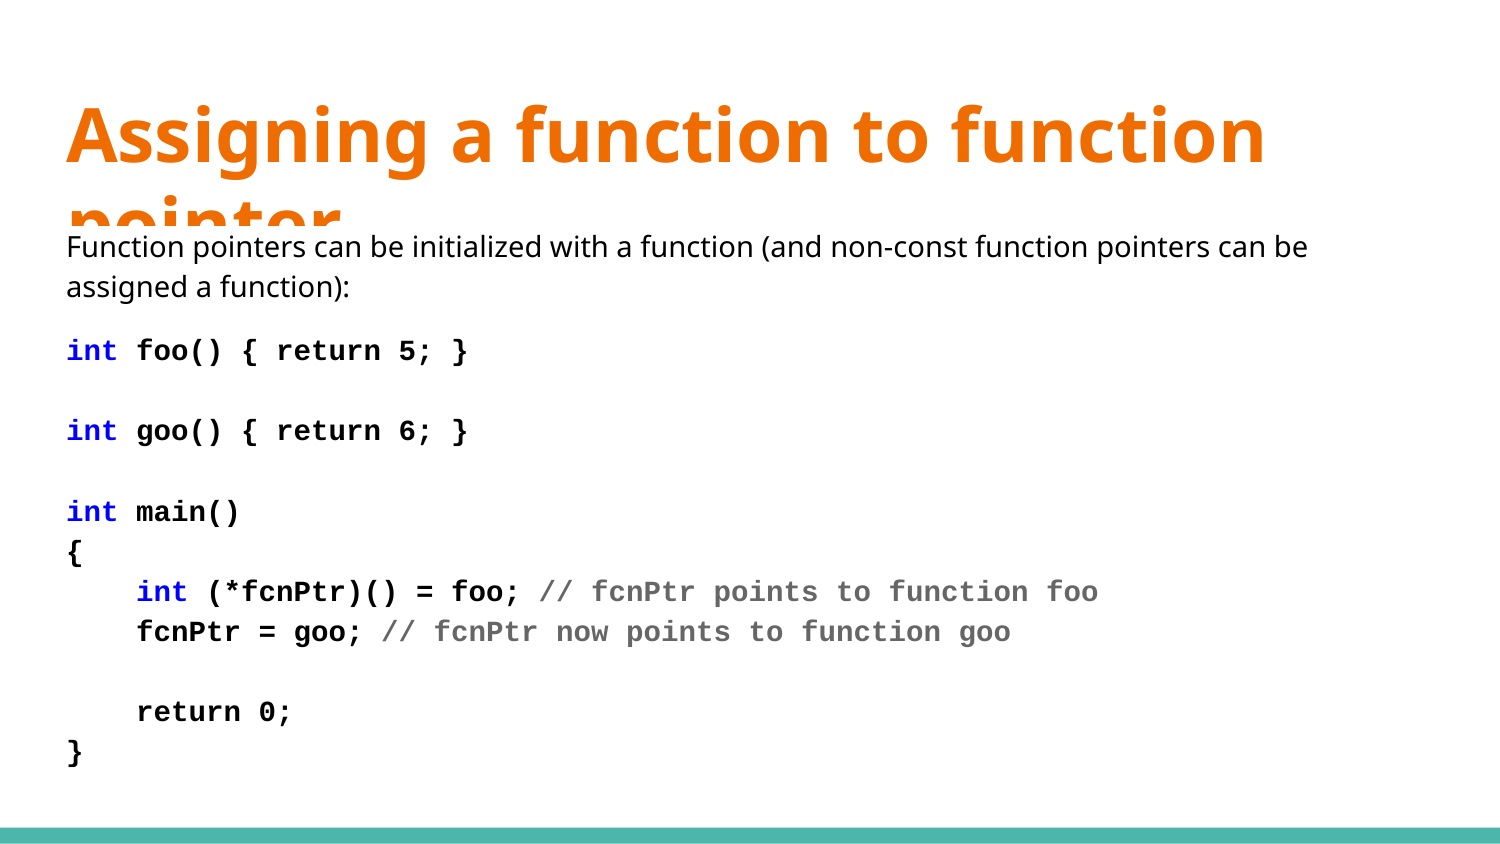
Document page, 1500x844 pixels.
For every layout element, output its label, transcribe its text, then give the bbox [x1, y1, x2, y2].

title Assigning a function to function pointer [51, 72, 1449, 189]
list Function pointers can be initialized with a function (and non-const function pointers can be assigned a function): int foo() { return 5; } int goo() { return 6; } int main() { int (*fcnPtr)() = foo; // fcnPtr points to function foo fcnPtr = goo; // fcnPtr now points to function goo return 0; } [51, 207, 1449, 786]
